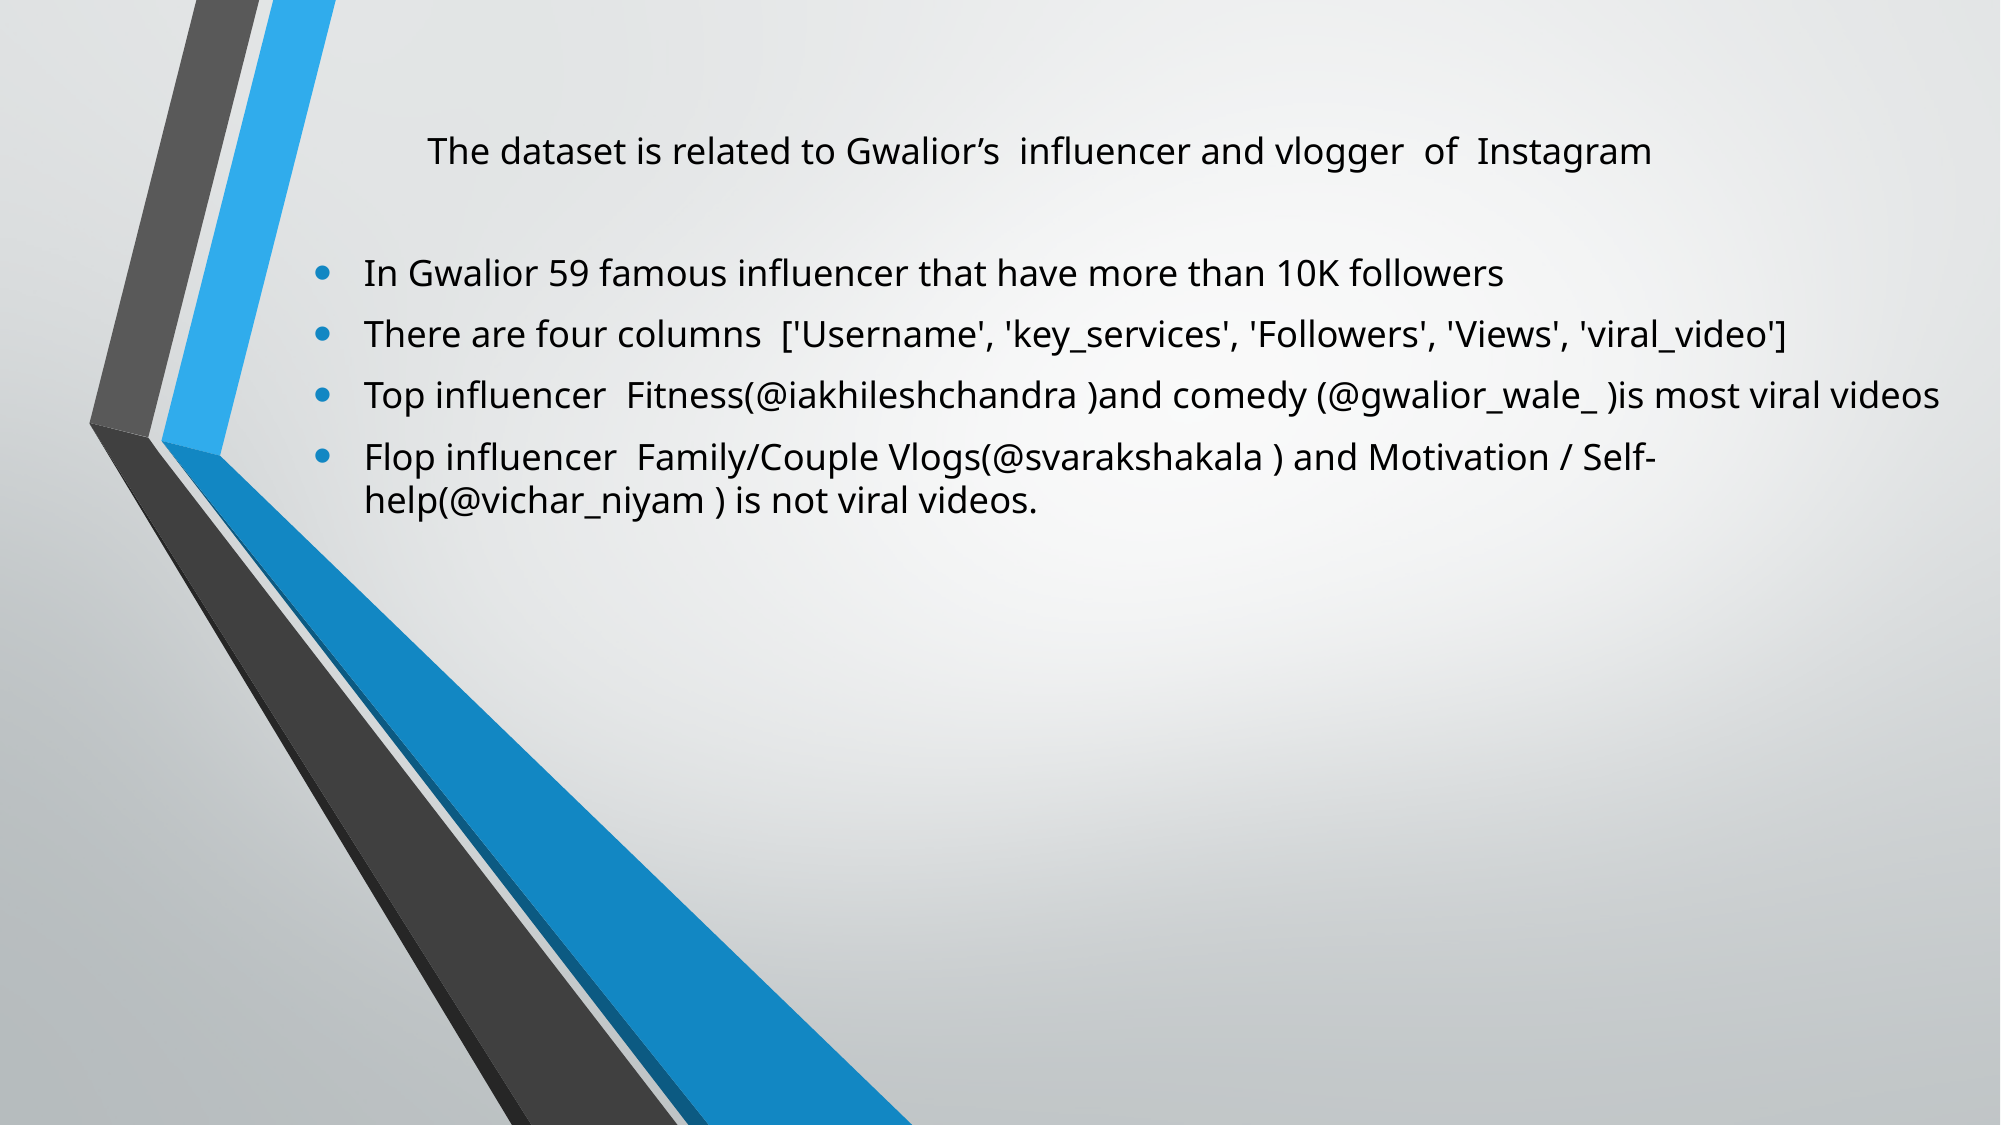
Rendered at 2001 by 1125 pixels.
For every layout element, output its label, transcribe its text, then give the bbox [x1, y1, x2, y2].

subtitle The dataset is related to Gwalior’s influencer and vlogger of Instagram In Gwalior 59 famous influencer that have more than 10K followers There are four columns ['Username', 'key_services', 'Followers', 'Views', 'viral_video'] Top influencer Fitness(@iakhileshchandra )and comedy (@gwalior_wale_ )is most viral videos Flop influencer Family/Couple Vlogs(@svarakshakala ) and Motivation / Self-help(@vichar_niyam ) is not viral videos. [298, 120, 2000, 684]
